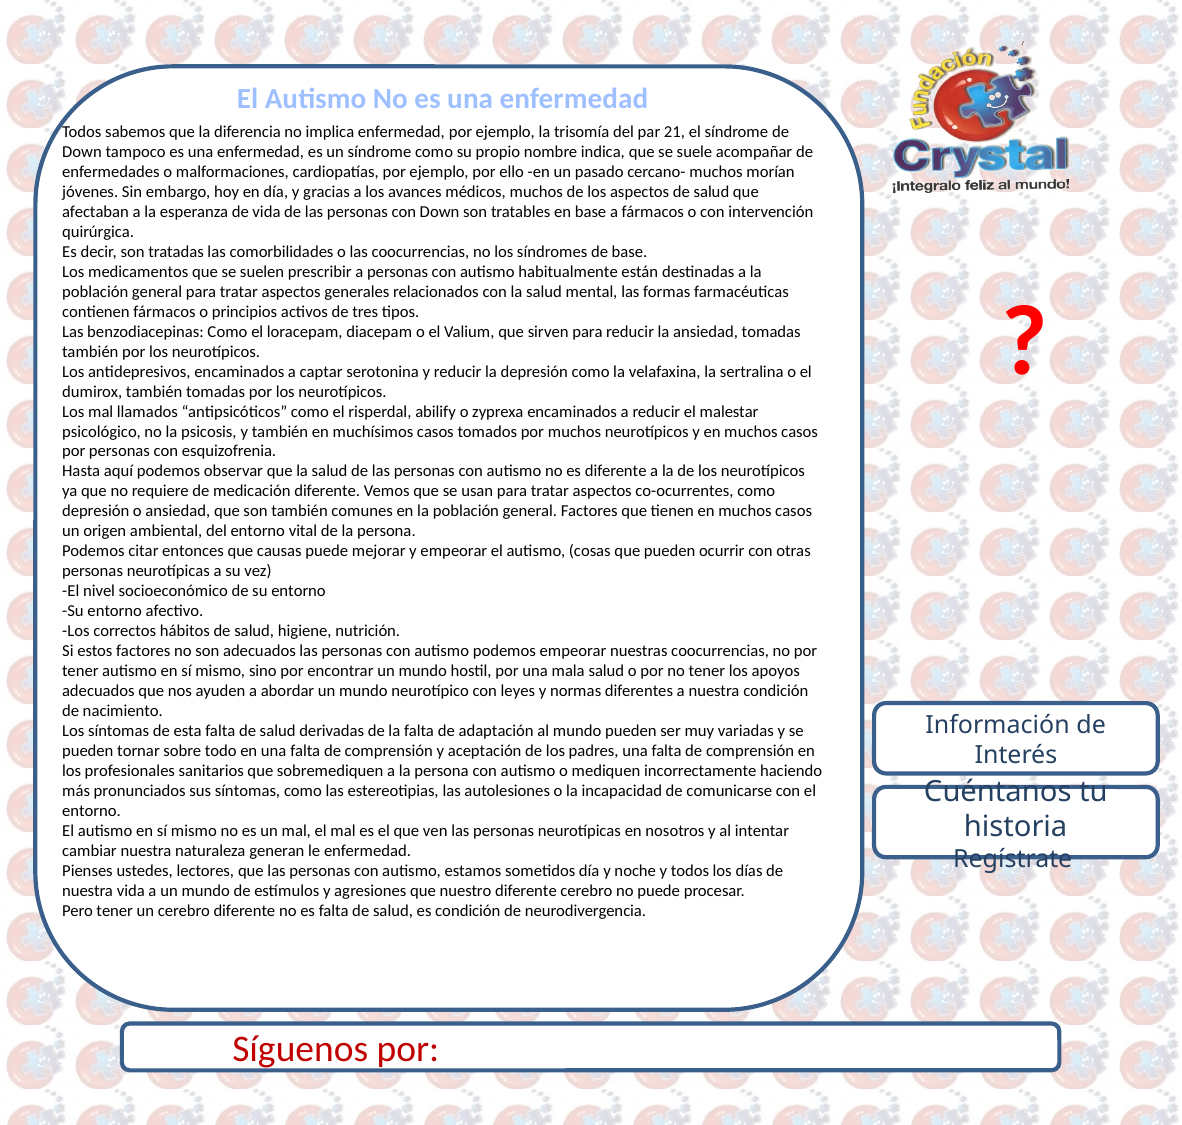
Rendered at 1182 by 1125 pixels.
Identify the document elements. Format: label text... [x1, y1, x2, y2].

text_box [67, 88, 94, 113]
text_box [130, 64, 768, 71]
text_box Cuéntanos tu historia Regístrate [871, 784, 1160, 860]
text_box Información de Interés [871, 700, 1160, 776]
text_box [33, 123, 865, 1012]
text_box Síguenos por: [119, 1021, 1062, 1073]
text_box Todos sabemos que la diferencia no implica enfermedad, por ejemplo, la trisomía del par 21, el síndrome de Down tampoco es una enfermedad, es un síndrome como su propio nombre indica, que se suele acompañar de enfermedades o malformaciones, cardiopatías, por ejemplo, por ello -en un pasado cercano- muchos morían jóvenes. Sin embargo, hoy en día, y gracias a los avances médicos, muchos de los aspectos de salud que afectaban a la esperanza de vida de las personas con Down son tratables en base a fármacos o con intervención quirúrgica. Es decir, son tratadas las comorbilidades o las coocurrencias, no los síndromes de base. Los medicamentos que se suelen prescribir a personas con autismo habitualmente están destinadas a la población general para tratar aspectos generales relacionados con la salud mental, las formas farmacéuticas contienen fármacos o principios activos de tres tipos. Las benzodiacepinas: Como el loracepam, diacepam o el Valium, que sirven para reducir la ansiedad, tomadas también por los neurotípicos. Los antidepresivos, encaminados a captar serotonina y reducir la depresión como la velafaxina, la sertralina o el dumirox, también tomadas por los neurotípicos. Los mal llamados “antipsicóticos” como el risperdal, abilify o zyprexa encaminados a reducir el malestar psicológico, no la psicosis, y también en muchísimos casos tomados por muchos neurotípicos y en muchos casos por personas con esquizofrenia. Hasta aquí podemos observar que la salud de las personas con autismo no es diferente a la de los neurotípicos ya que no requiere de medicación diferente. Vemos que se usan para tratar aspectos co-ocurrentes, como depresión o ansiedad, que son también comunes en la población general. Factores que tienen en muchos casos un origen ambiental, del entorno vital de la persona. Podemos citar entonces que causas puede mejorar y empeorar el autismo, (cosas que pueden ocurrir con otras personas neurotípicas a su vez) -El nivel socioeconómico de su entorno -Su entorno afectivo. -Los correctos hábitos de salud, higiene, nutrición. Si estos factores no son adecuados las personas con autismo podemos empeorar nuestras coocurrencias, no por tener autismo en sí mismo, sino por encontrar un mundo hostil, por una mala salud o por no tener los apoyos adecuados que nos ayuden a abordar un mundo neurotípico con leyes y normas diferentes a nuestra condición de nacimiento. Los síntomas de esta falta de salud derivadas de la falta de adaptación al mundo pueden ser muy variadas y se pueden tornar sobre todo en una falta de comprensión y aceptación de los padres, una falta de comprensión en los profesionales sanitarios que sobremediquen a la persona con autismo o mediquen incorrectamente haciendo más pronunciados sus síntomas, como las estereotipias, las autolesiones o la incapacidad de comunicarse con el entorno. El autismo en sí mismo no es un mal, el mal es el que ven las personas neurotípicas en nosotros y al intentar cambiar nuestra naturaleza generan le enfermedad. Pienses ustedes, lectores, que las personas con autismo, estamos sometidos día y noche y todos los días de nuestra vida a un mundo de estímulos y agresiones que nuestro diferente cerebro no puede procesar. Pero tener un cerebro diferente no es falta de salud, es condición de neurodivergencia. [47, 113, 839, 927]
text_box El Autismo No es una enfermedad [94, 71, 792, 113]
text_box ? [986, 267, 1063, 402]
text_box [792, 81, 831, 113]
picture [881, 34, 1076, 203]
